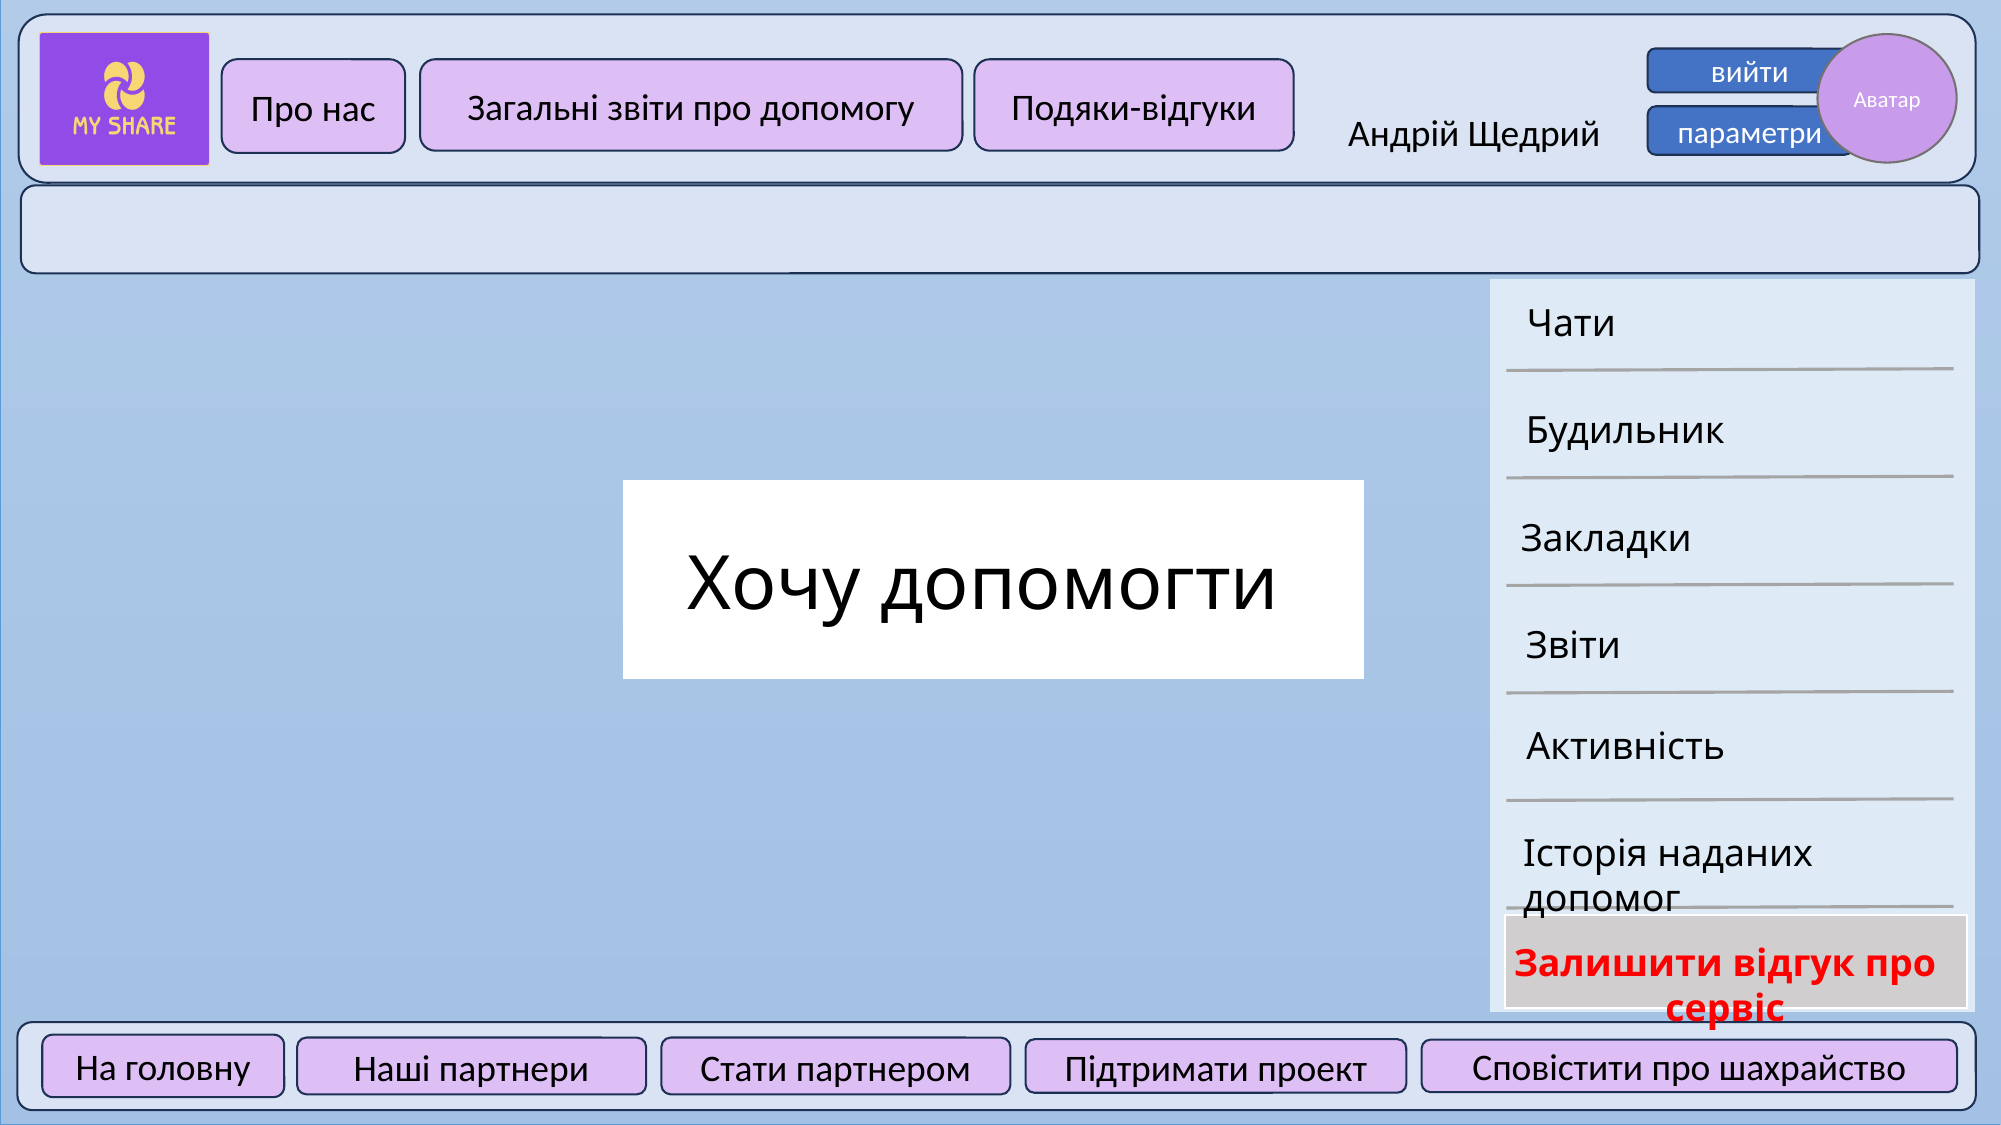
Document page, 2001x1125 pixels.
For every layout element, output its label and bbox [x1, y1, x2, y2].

text_box [0, 0, 2000, 1125]
